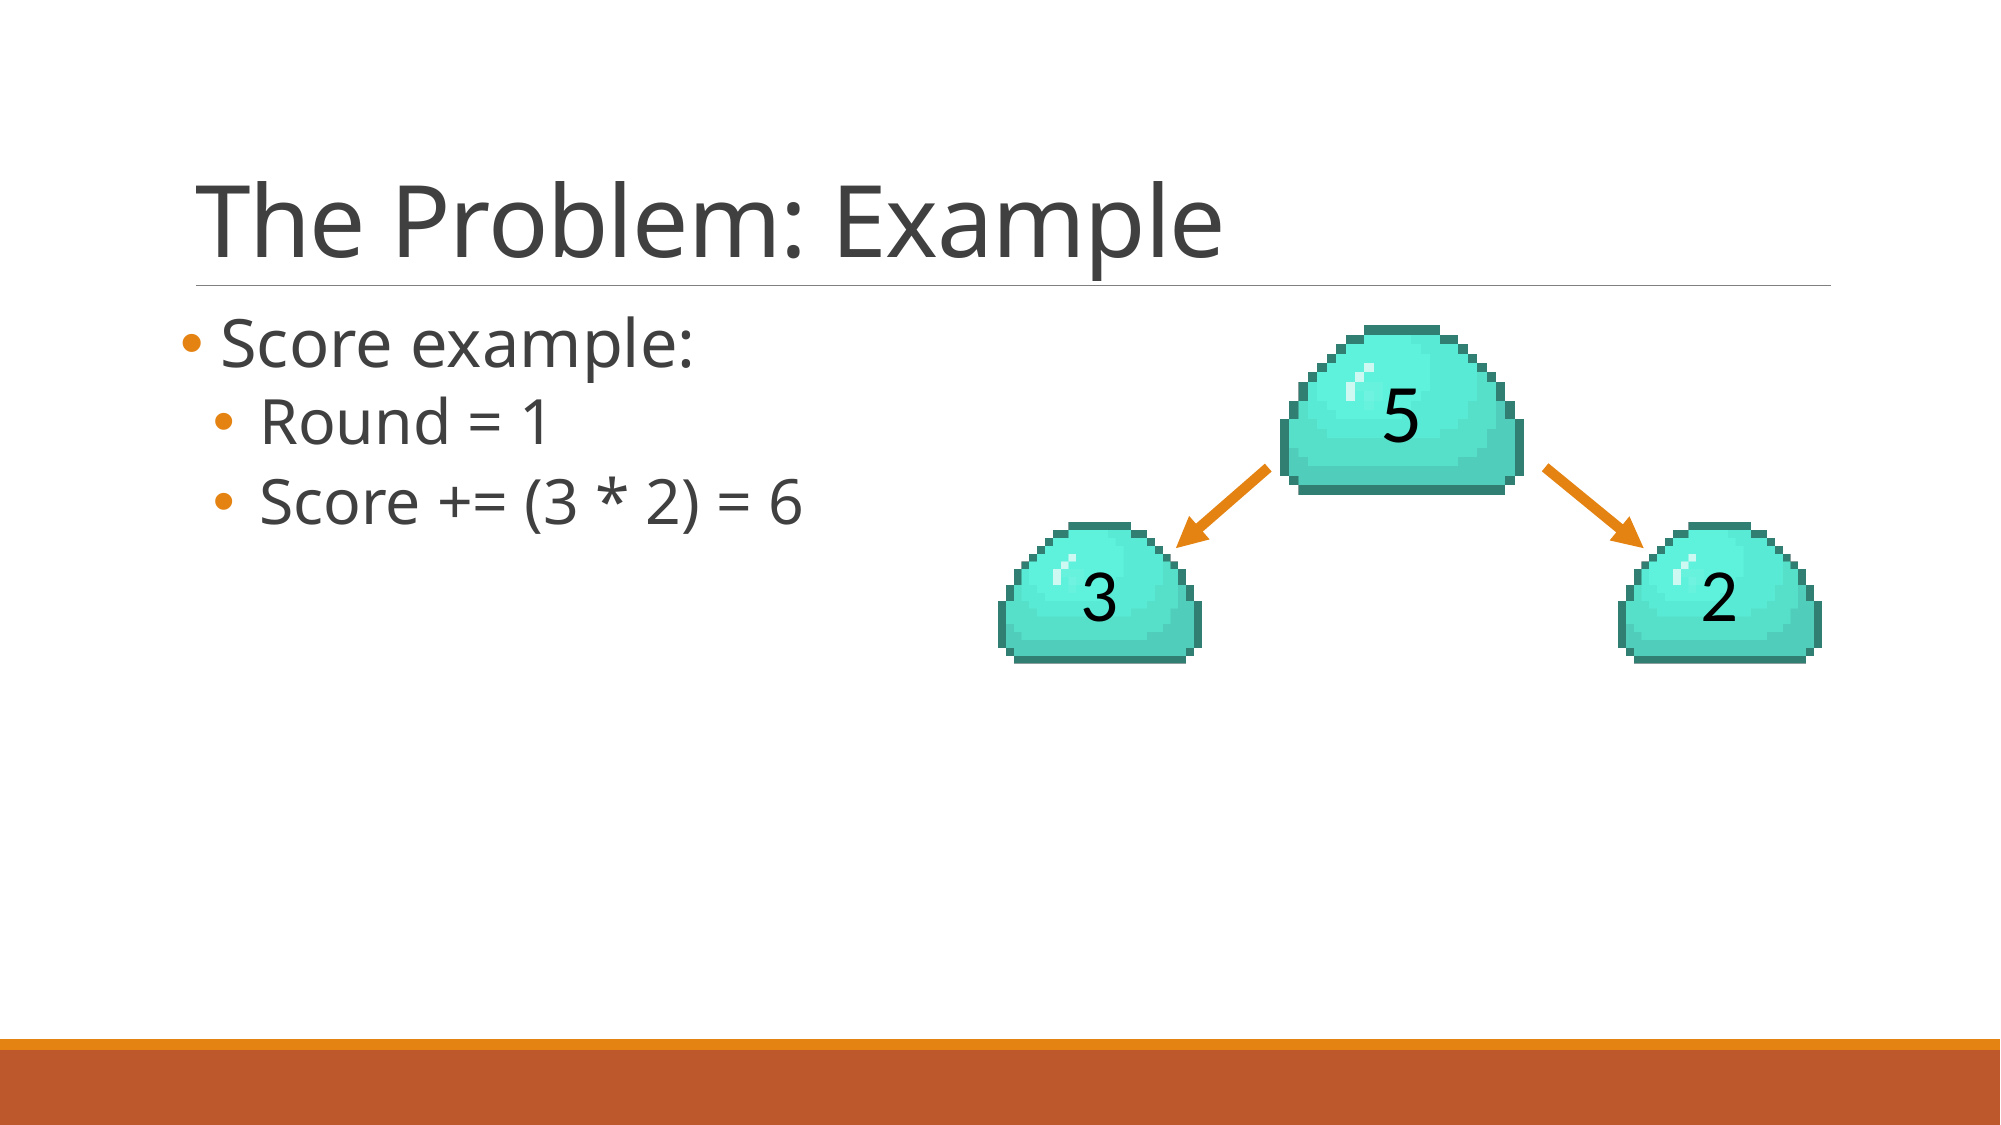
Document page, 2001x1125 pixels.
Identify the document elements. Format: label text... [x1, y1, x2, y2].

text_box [1544, 466, 1645, 549]
picture [1593, 466, 1845, 718]
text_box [1175, 467, 1269, 549]
title The Problem: Example [180, 47, 1830, 285]
picture [974, 466, 1226, 718]
list Score example: Round = 1 Score += (3 * 2) = 6 [180, 302, 934, 963]
picture [1251, 258, 1553, 560]
